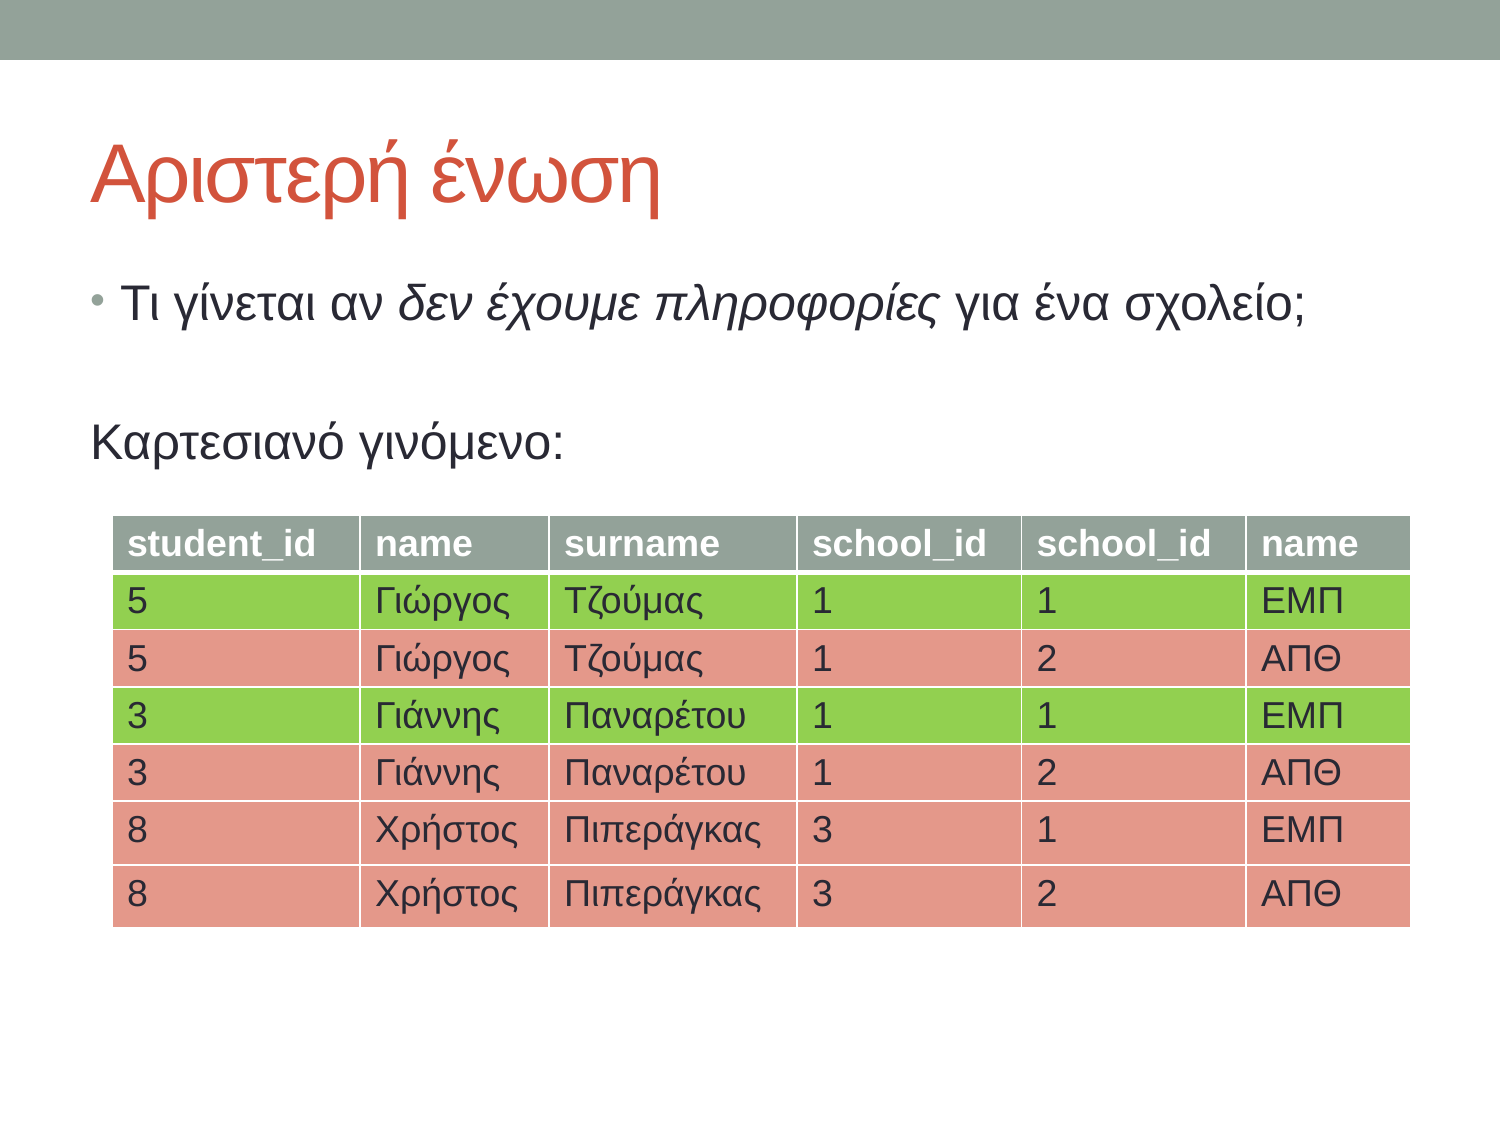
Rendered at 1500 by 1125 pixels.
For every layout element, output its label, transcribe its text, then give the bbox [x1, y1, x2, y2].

table_cell 3 [113, 745, 359, 800]
table_cell ΕΜΠ [1247, 688, 1410, 743]
table_cell ΑΠΘ [1247, 866, 1410, 927]
table_cell Γιάννης [361, 745, 548, 800]
table_cell ΑΠΘ [1247, 630, 1410, 686]
table_cell 1 [798, 575, 1021, 629]
table_header school_id [798, 516, 1021, 570]
table_cell 3 [798, 866, 1021, 927]
table_cell ΑΠΘ [1247, 745, 1410, 800]
title Αριστερή ένωση [75, 87, 1425, 250]
table_cell 1 [798, 745, 1021, 800]
table_cell 5 [113, 630, 359, 686]
table_cell Τζούμας [550, 630, 796, 686]
table_cell Χρήστος [361, 866, 548, 927]
table_cell Τζούμας [550, 575, 796, 629]
table_cell 1 [1022, 688, 1245, 743]
table_cell Γιάννης [361, 688, 548, 743]
table_header name [1247, 516, 1410, 570]
table_cell Πιπεράγκας [550, 802, 796, 864]
list Τι γίνεται αν δεν έχουμε πληροφορίες για ένα σχολείο; Καρτεσιανό γινόμενο: [75, 262, 1425, 492]
table_cell ΕΜΠ [1247, 575, 1410, 629]
table_header surname [550, 516, 796, 570]
table_cell ΕΜΠ [1247, 802, 1410, 864]
table_cell Πιπεράγκας [550, 866, 796, 927]
table_header student_id [113, 516, 359, 570]
table_cell 2 [1022, 745, 1245, 800]
table_cell Γιώργος [361, 575, 548, 629]
table_cell Παναρέτου [550, 745, 796, 800]
table_cell 1 [1022, 802, 1245, 864]
table_cell 1 [1022, 575, 1245, 629]
table_cell Παναρέτου [550, 688, 796, 743]
table_cell 8 [113, 866, 359, 927]
table_header name [361, 516, 548, 570]
table_cell 2 [1022, 866, 1245, 927]
table_cell 8 [113, 802, 359, 864]
table_cell Χρήστος [361, 802, 548, 864]
table_cell 2 [1022, 630, 1245, 686]
table_header school_id [1022, 516, 1245, 570]
table_cell 1 [798, 688, 1021, 743]
table_cell 3 [798, 802, 1021, 864]
table_cell 3 [113, 688, 359, 743]
table_cell 1 [798, 630, 1021, 686]
table_cell 5 [113, 575, 359, 629]
table_cell Γιώργος [361, 630, 548, 686]
